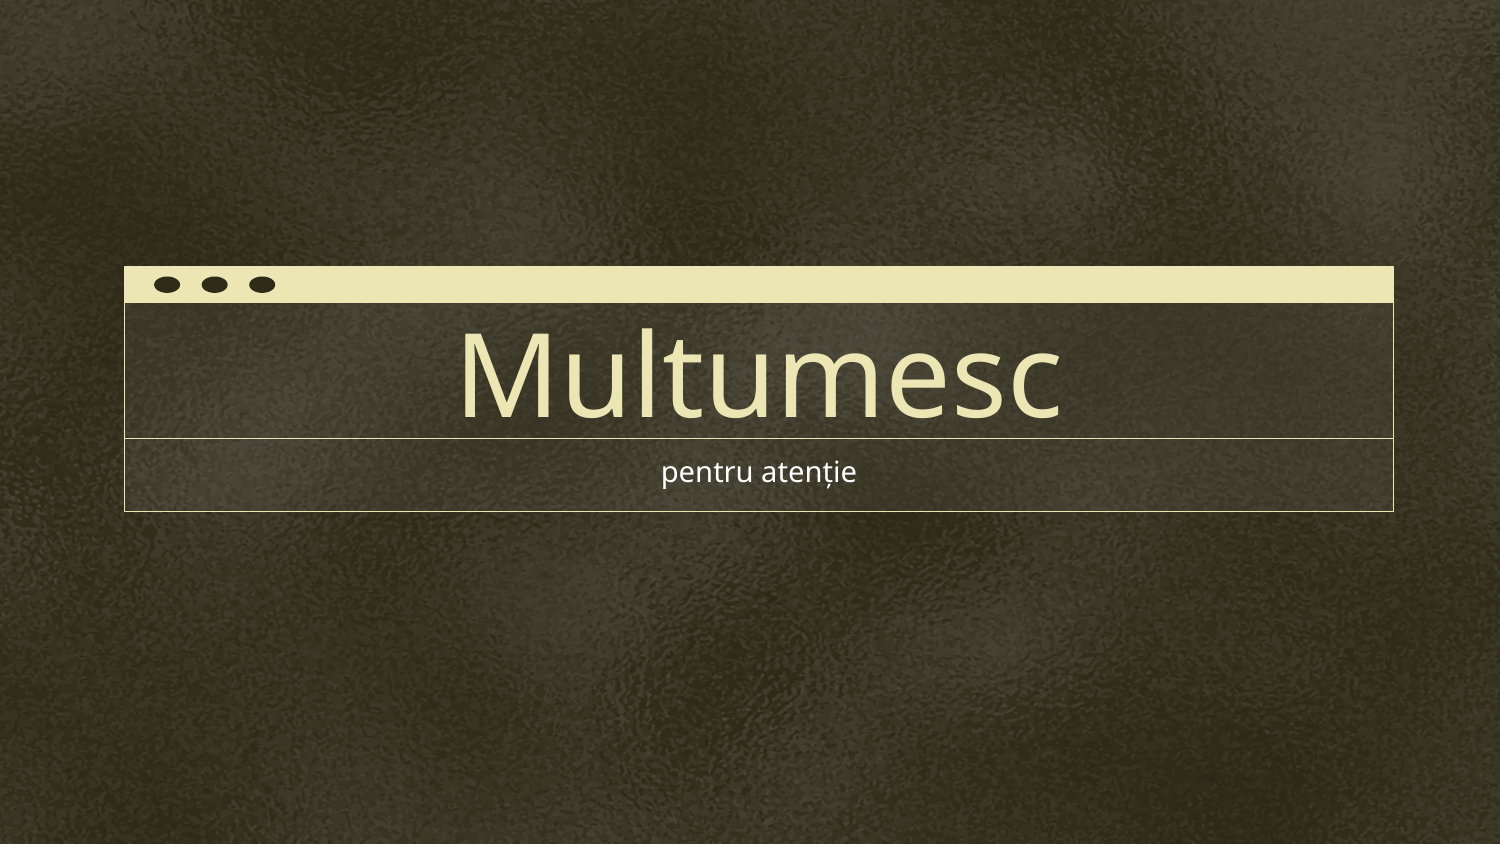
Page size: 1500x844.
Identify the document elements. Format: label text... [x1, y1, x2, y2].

subtitle pentru atenție [124, 438, 1394, 512]
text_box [124, 266, 1394, 303]
title Multumesc [124, 309, 1394, 438]
